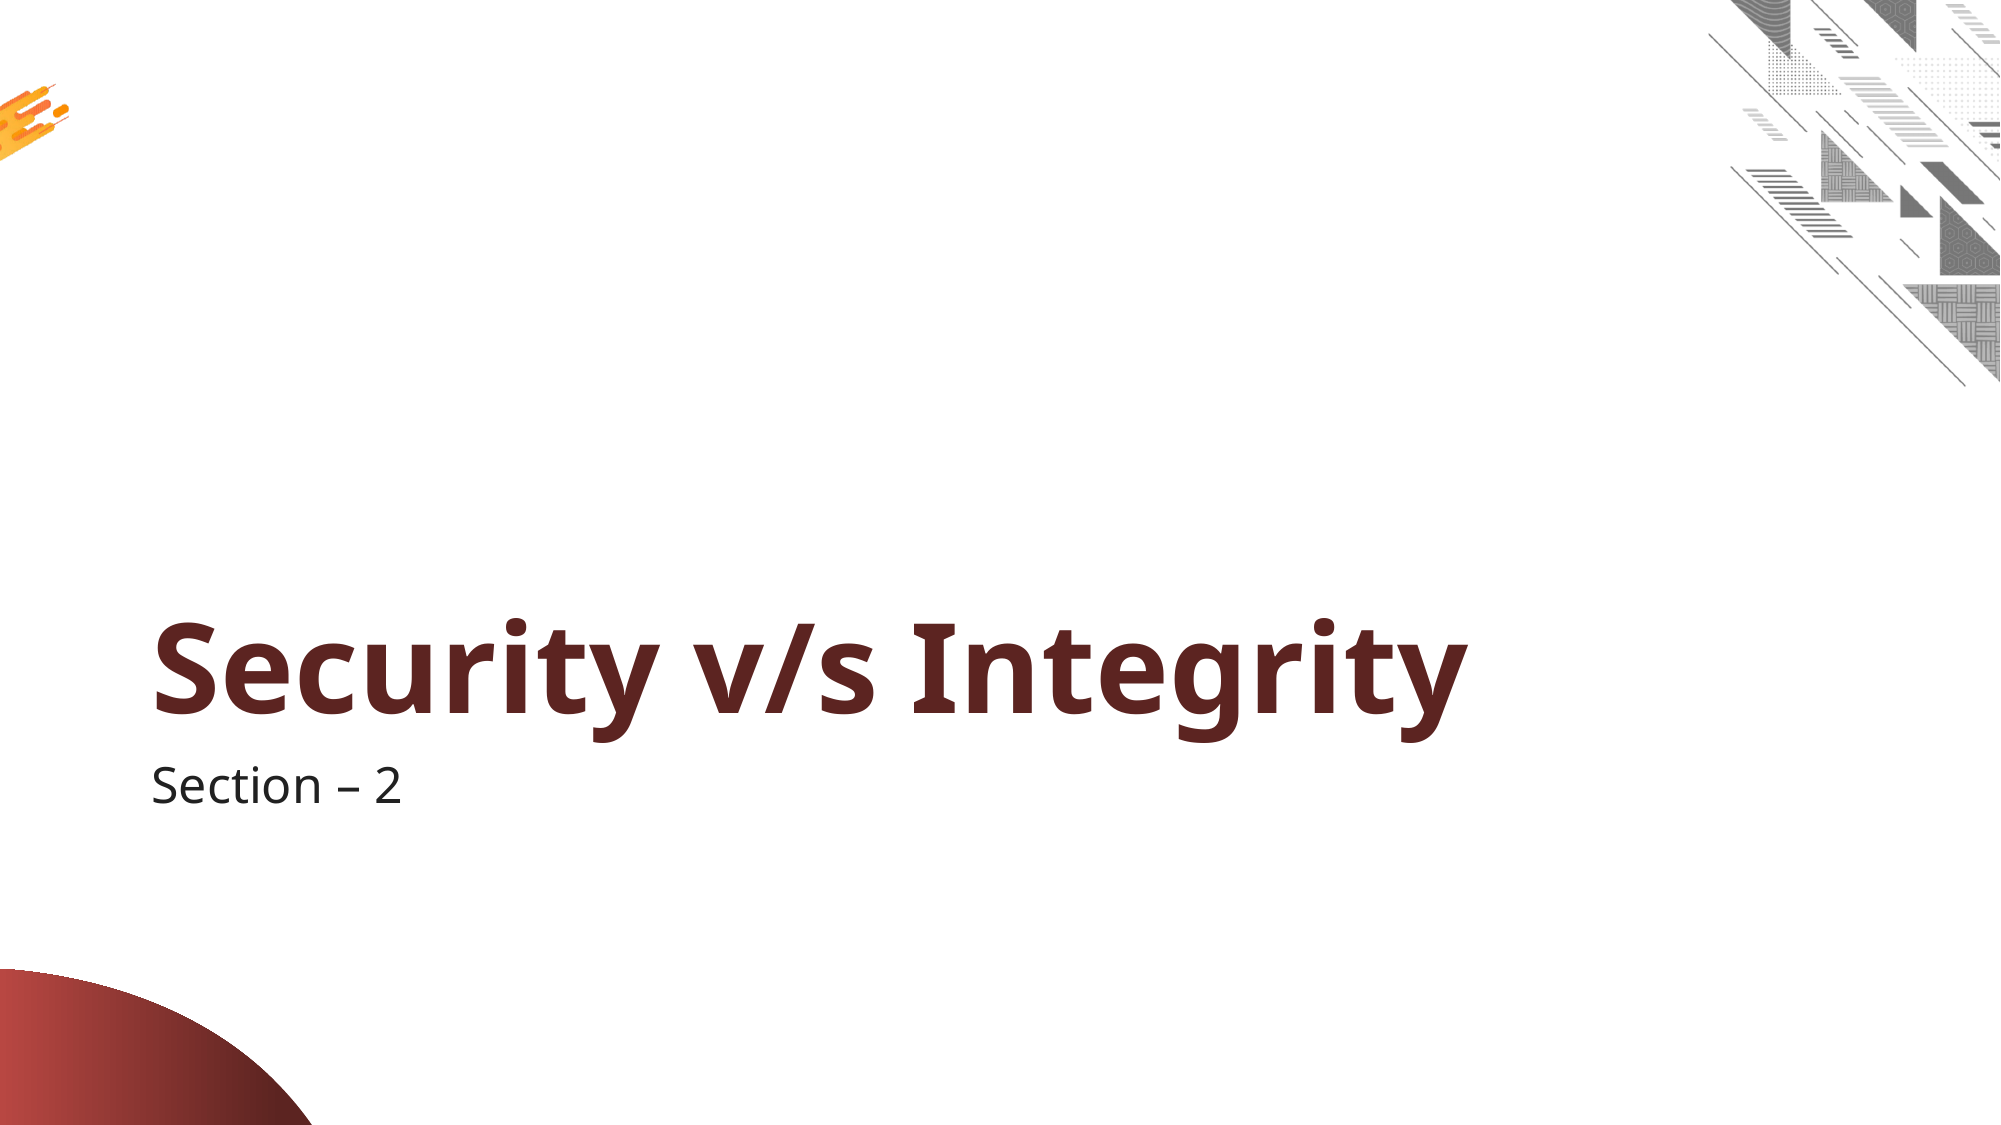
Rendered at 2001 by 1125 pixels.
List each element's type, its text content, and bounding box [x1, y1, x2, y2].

list Section – 2 [136, 752, 1862, 999]
picture [0, 65, 90, 193]
title Security v/s Integrity [136, 280, 1862, 749]
